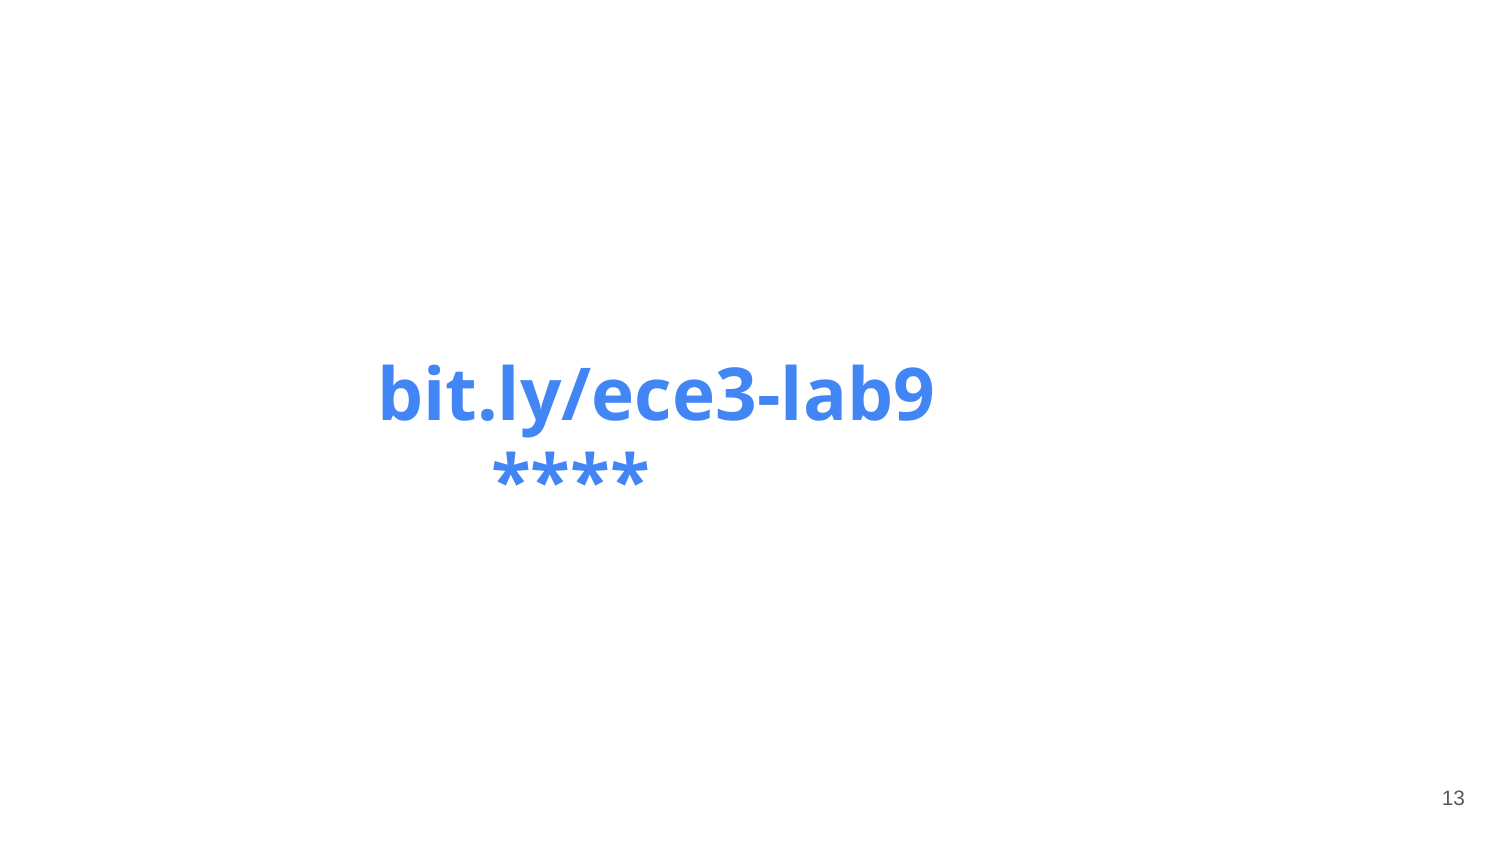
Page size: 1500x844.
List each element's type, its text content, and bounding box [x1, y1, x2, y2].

slide_number ‹#› [1389, 764, 1480, 830]
text_box bit.ly/ece3-lab9 **** [362, 332, 1186, 844]
